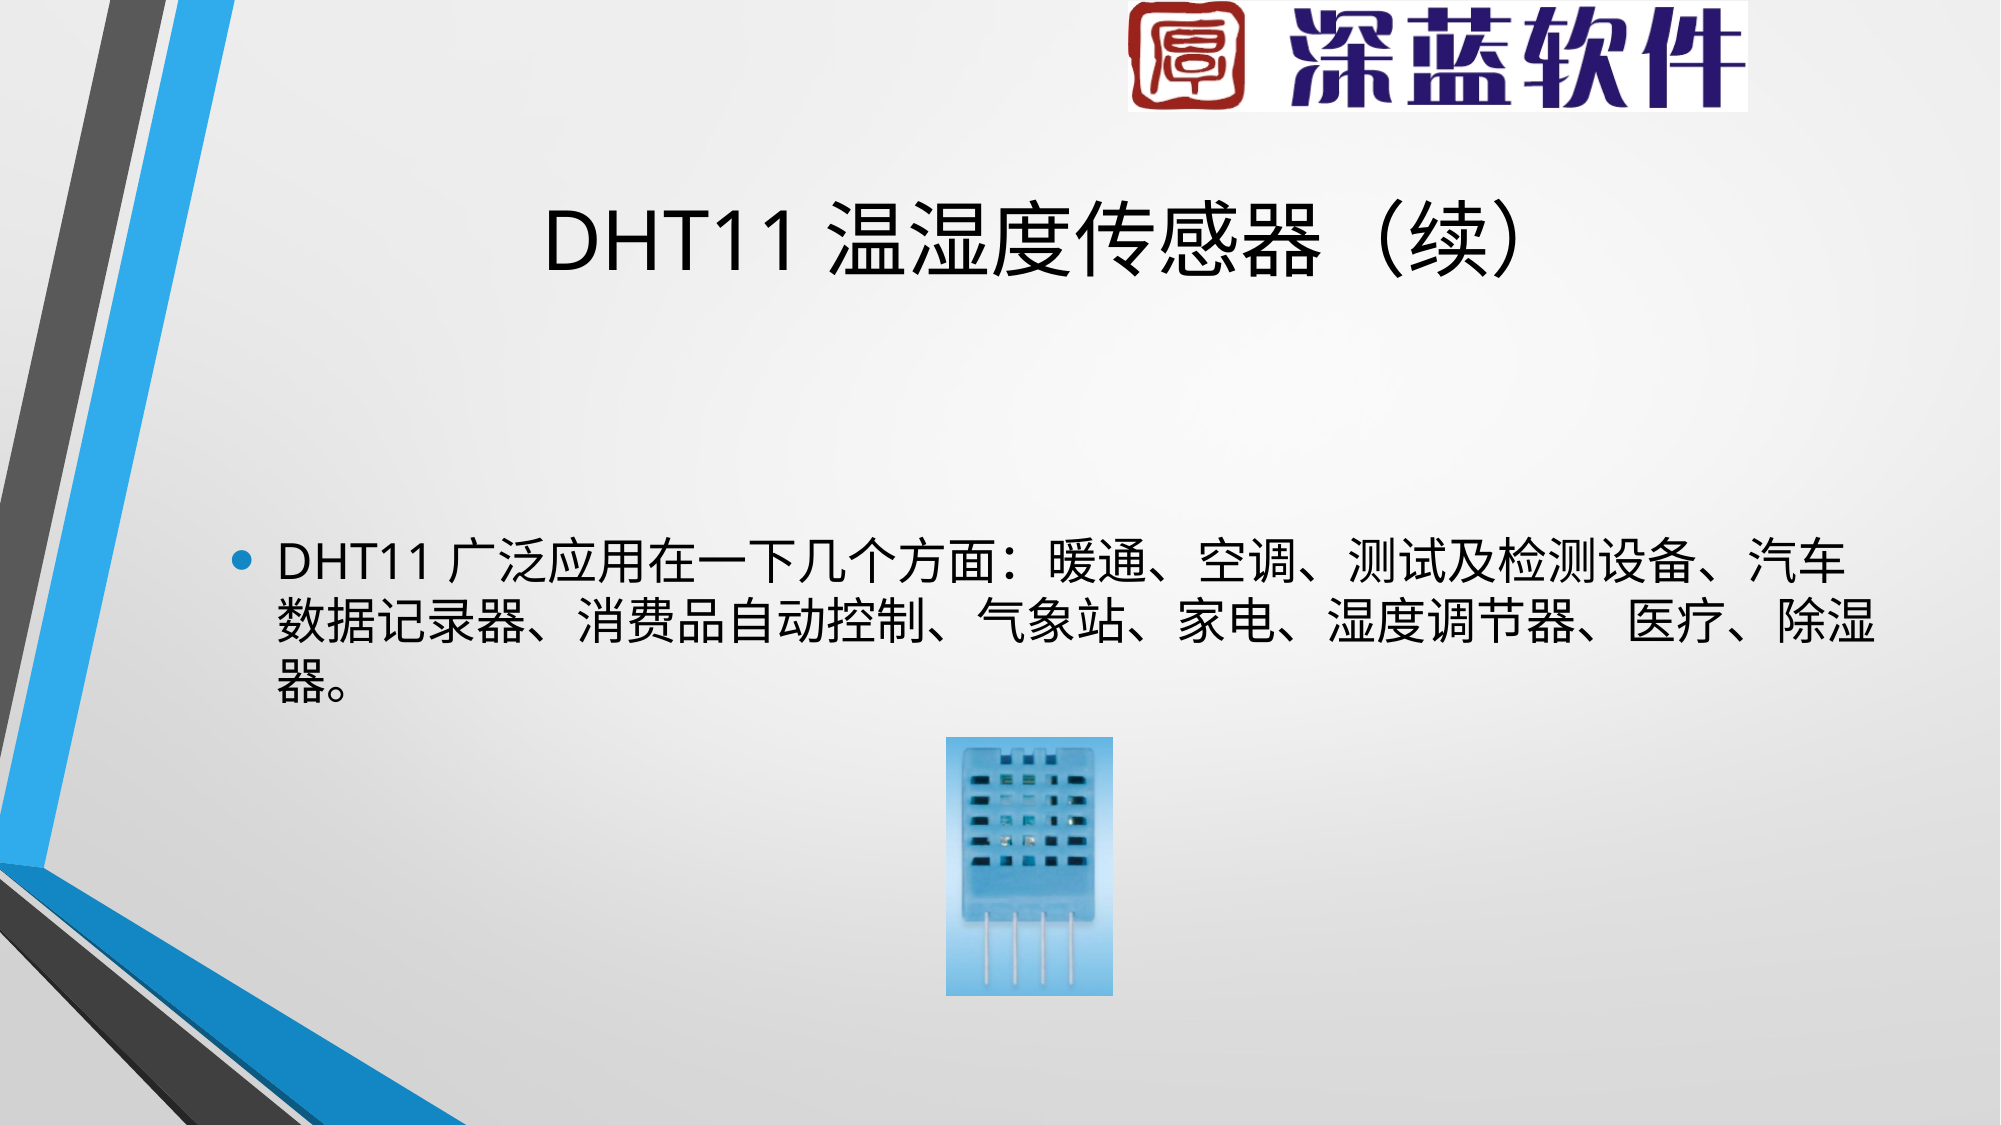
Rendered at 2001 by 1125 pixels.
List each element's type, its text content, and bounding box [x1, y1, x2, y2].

picture [946, 737, 1113, 996]
picture [1127, 0, 1748, 112]
list DHT11广泛应用在一下几个方面：暖通、空调、测试及检测设备、汽车数据记录器、消费品自动控制、气象站、家电、湿度调节器、医疗、除湿器。 [214, 346, 1900, 893]
title DHT11温湿度传感器（续） [214, 75, 1900, 346]
